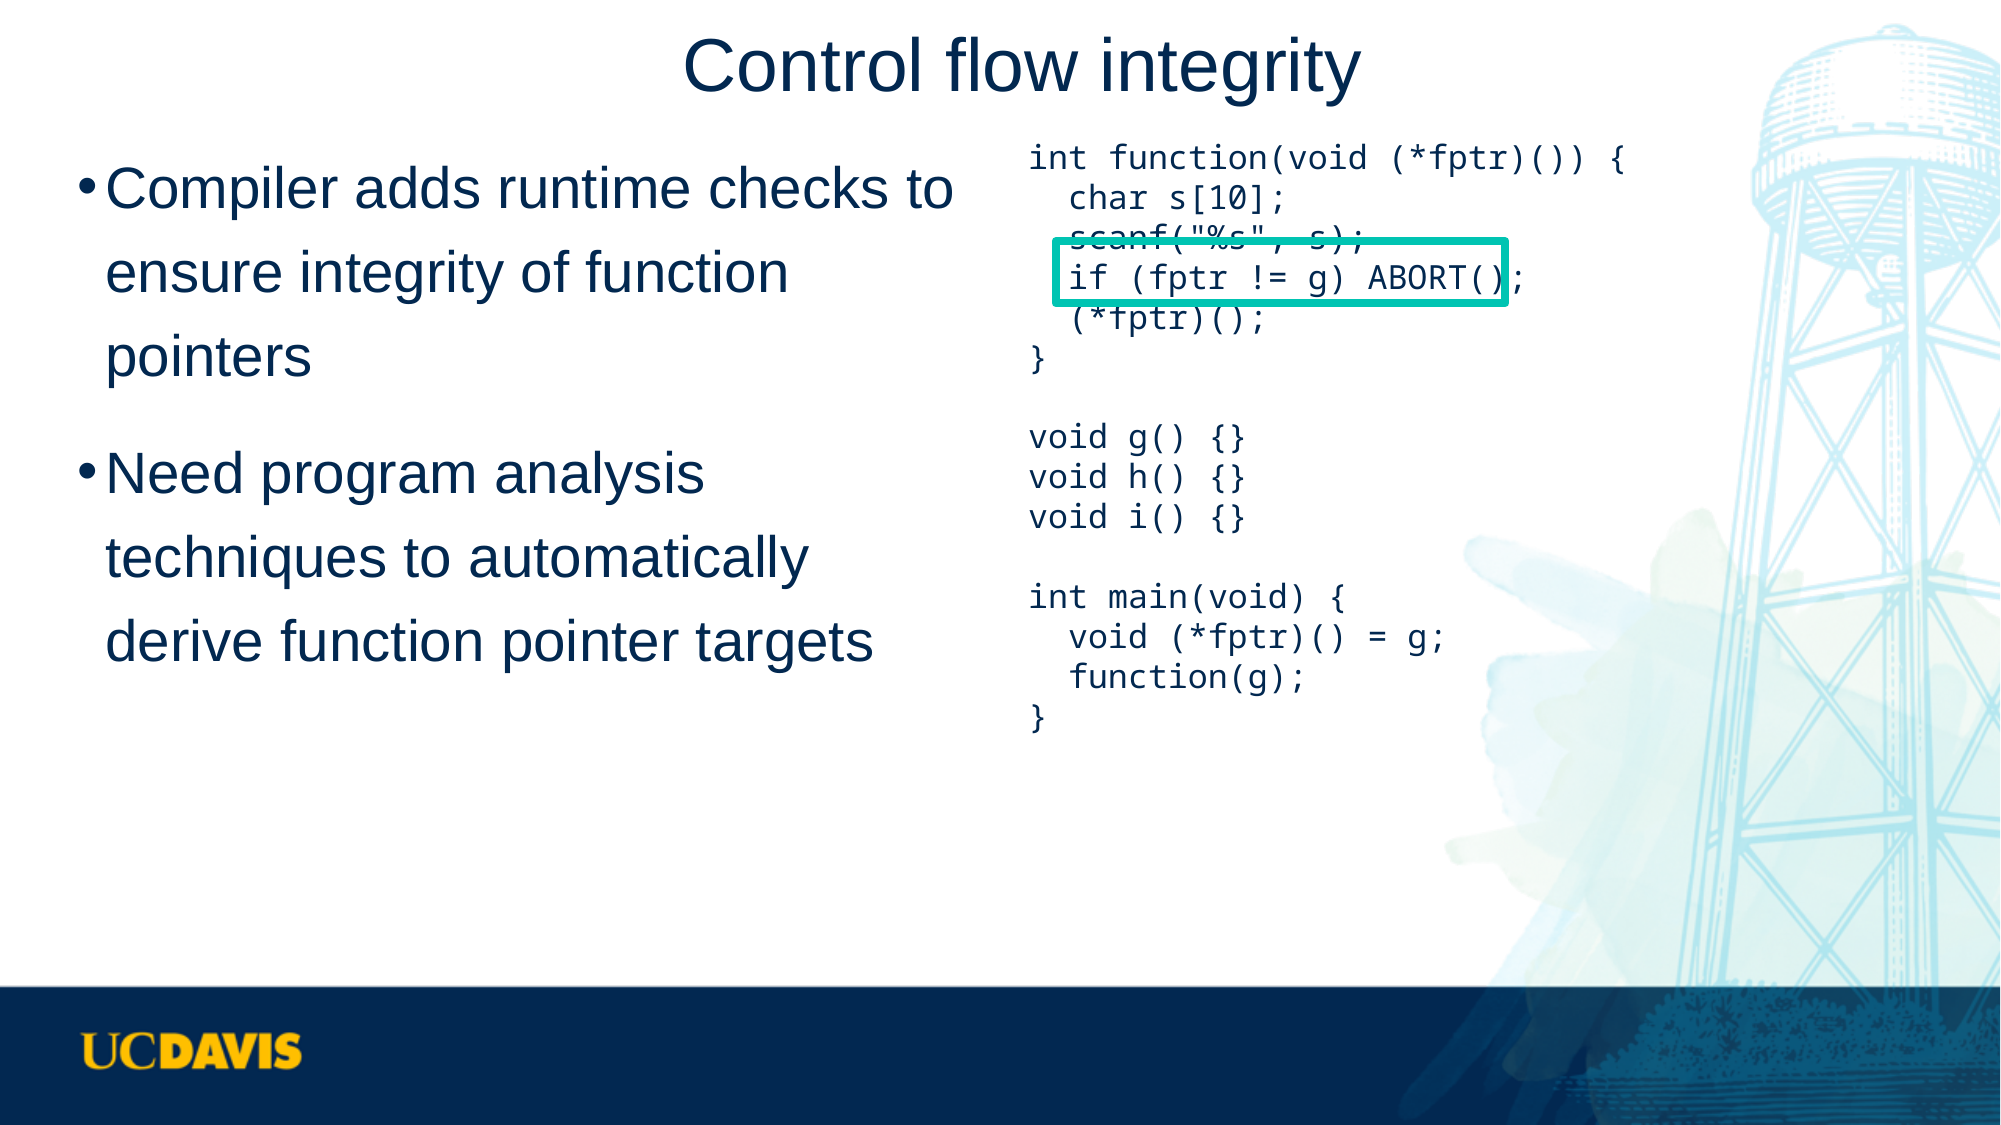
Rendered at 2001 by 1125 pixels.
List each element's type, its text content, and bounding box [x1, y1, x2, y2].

list Compiler adds runtime checks to ensure integrity of function pointers Need program analysis techniques to automatically derive function pointer targets [62, 128, 987, 957]
picture [0, 0, 2001, 1125]
text_box [1055, 241, 1506, 304]
list int function(void (*fptr)()) { char s[10]; scanf("%s", s); if (fptr != g) ABORT(); (*fptr)(); } void g() {} void h() {} void i() {} int main(void) { void (*fptr)() = g; function(g); } [1013, 128, 1938, 957]
title Control flow integrity [0, 0, 2000, 115]
